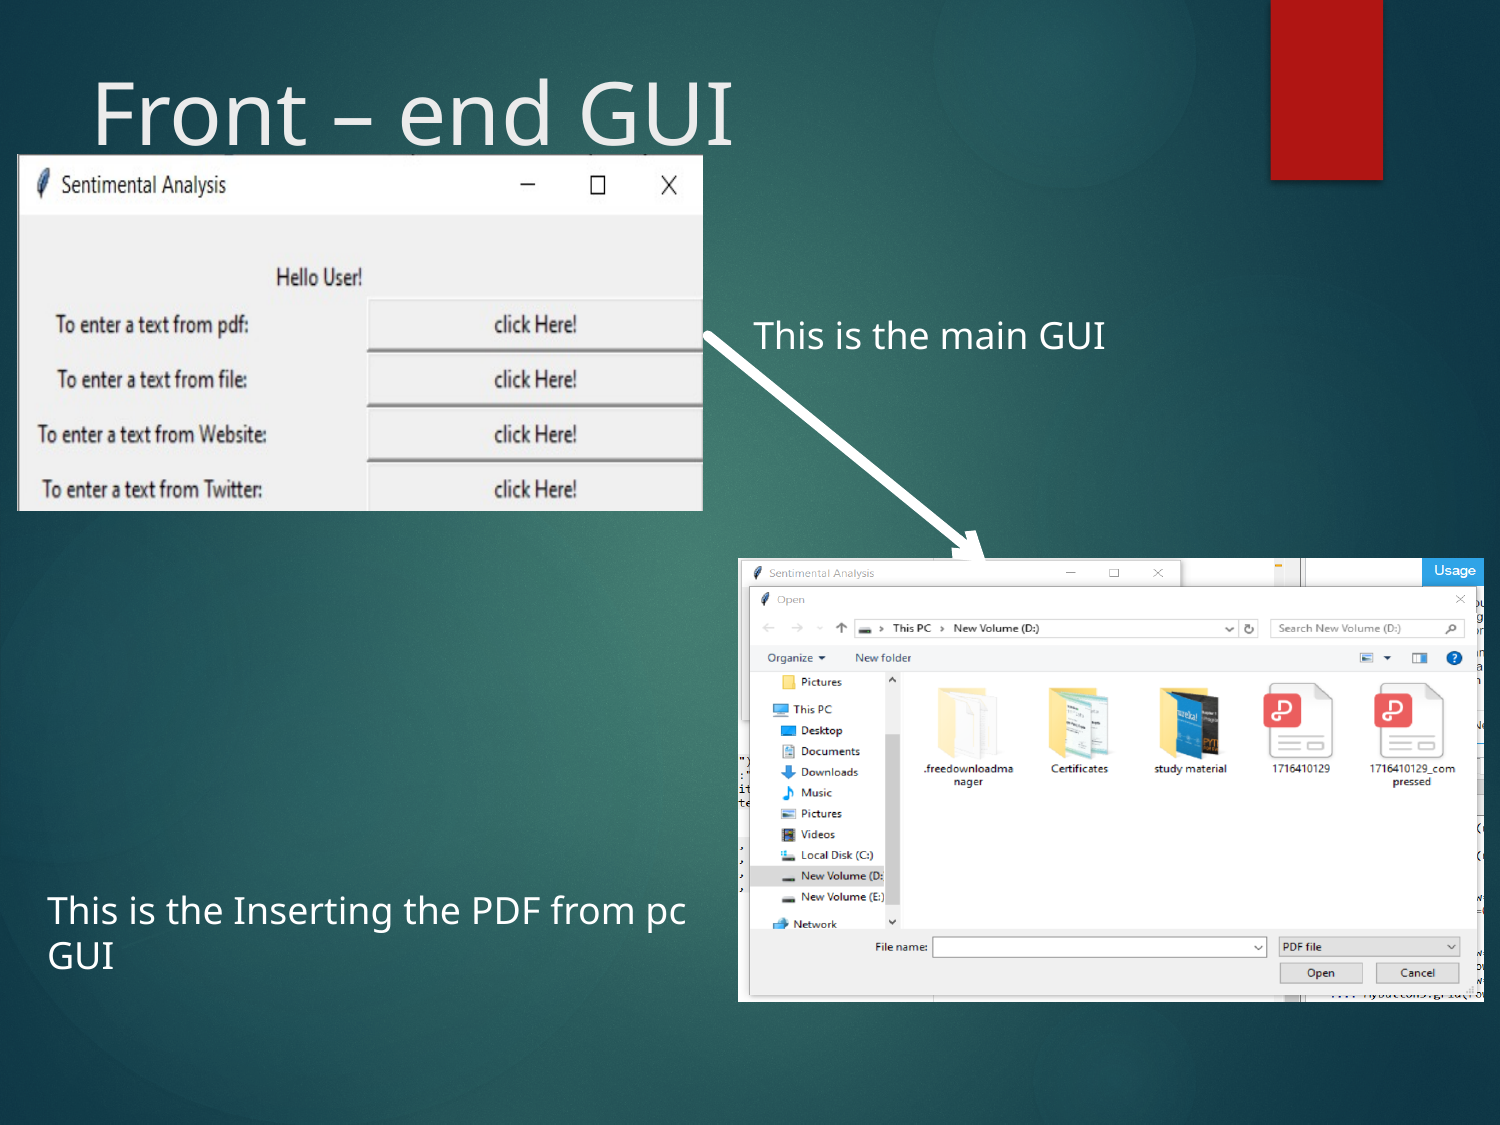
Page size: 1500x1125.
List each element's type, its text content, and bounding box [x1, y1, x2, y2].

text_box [707, 335, 987, 563]
text_box This is the main GUI [738, 304, 1122, 365]
title Front – end GUI [75, 50, 1341, 198]
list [17, 153, 703, 511]
text_box This is the Inserting the PDF from pc GUI [32, 879, 732, 985]
picture [737, 558, 1485, 1002]
